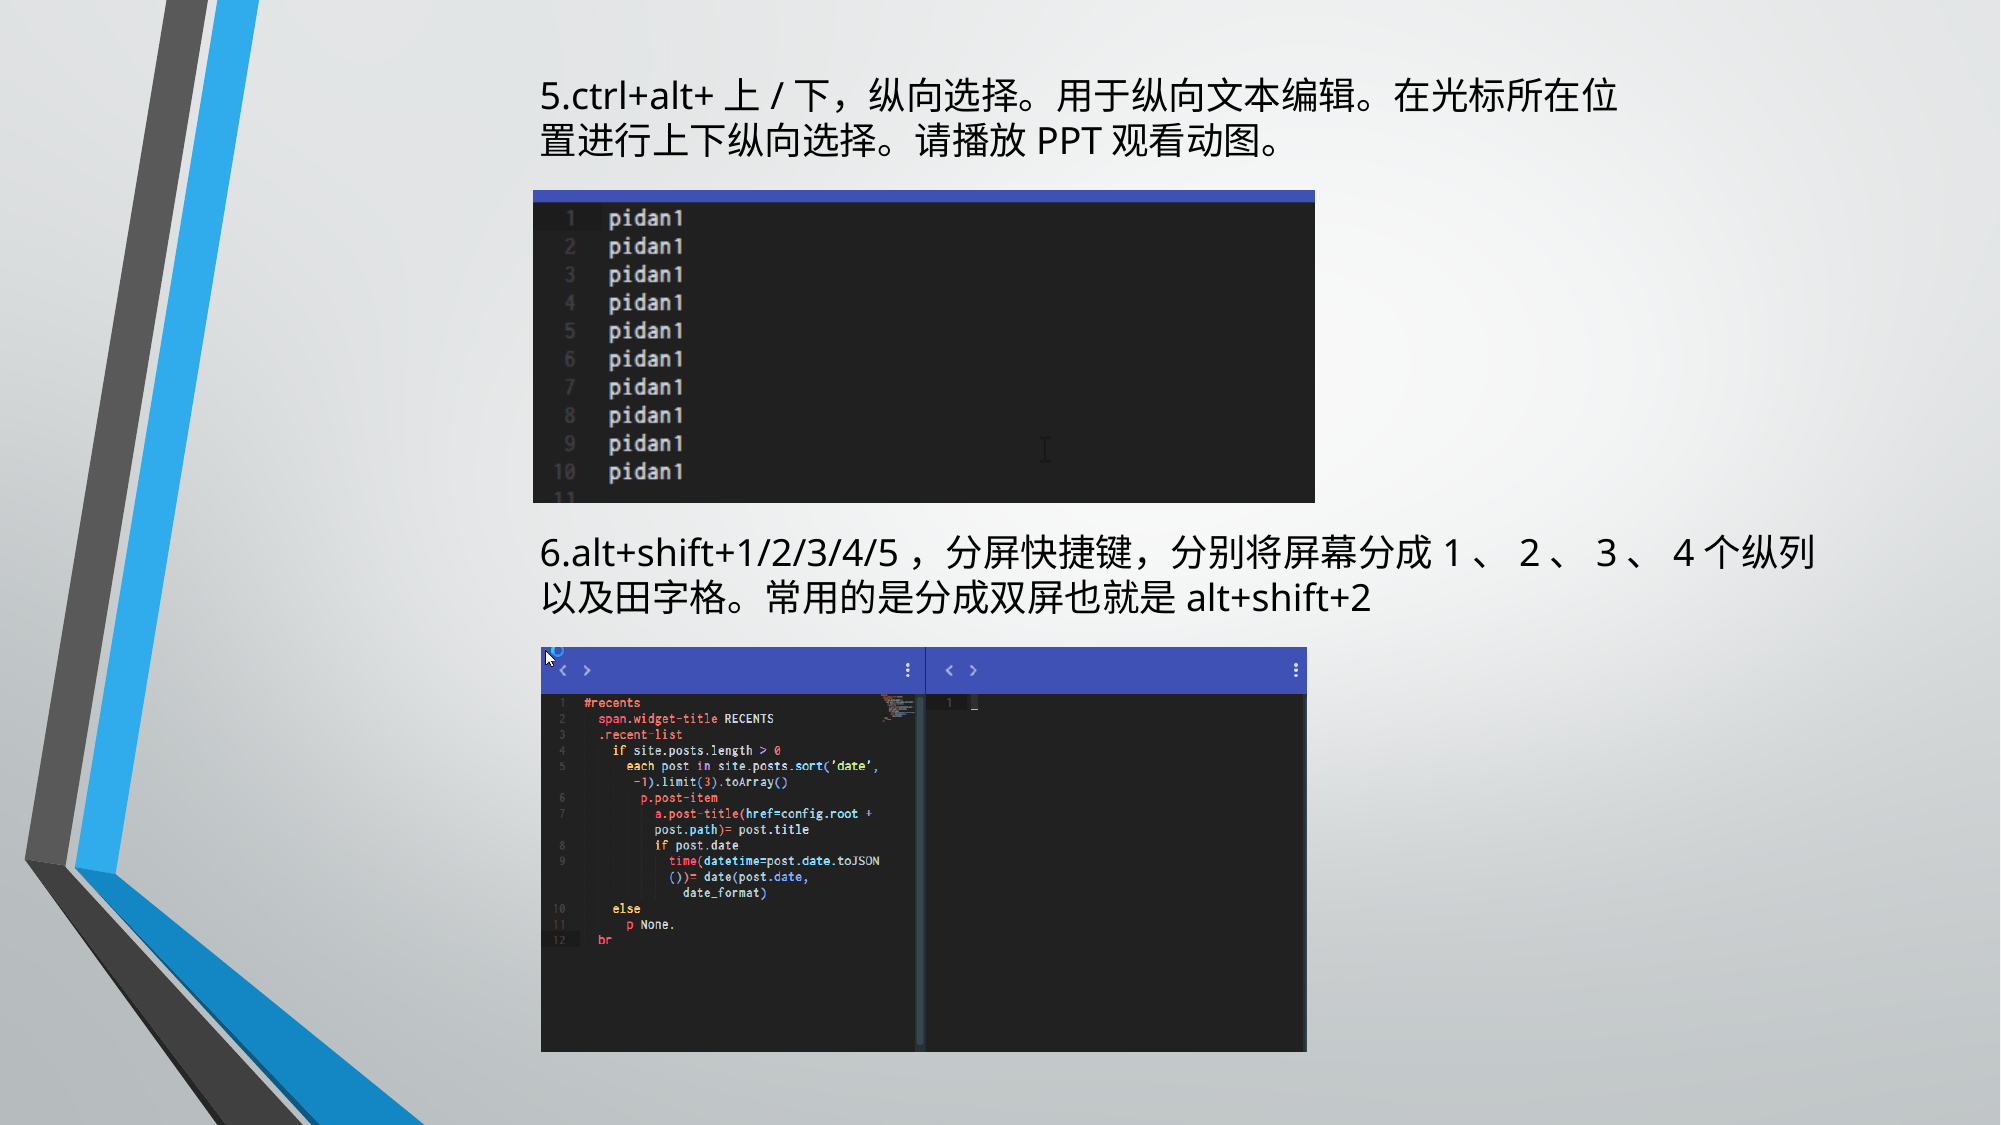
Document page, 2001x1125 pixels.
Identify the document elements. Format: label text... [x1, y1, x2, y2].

text_box 6.alt+shift+1/2/3/4/5，分屏快捷键，分别将屏幕分成1、2、3、4个纵列以及田字格。常用的是分成双屏也就是alt+shift+2 [524, 521, 1833, 627]
picture [541, 646, 1307, 1052]
picture [533, 189, 1315, 503]
text_box 5.ctrl+alt+上/下，纵向选择。用于纵向文本编辑。在光标所在位置进行上下纵向选择。请播放PPT观看动图。 [524, 64, 1660, 170]
